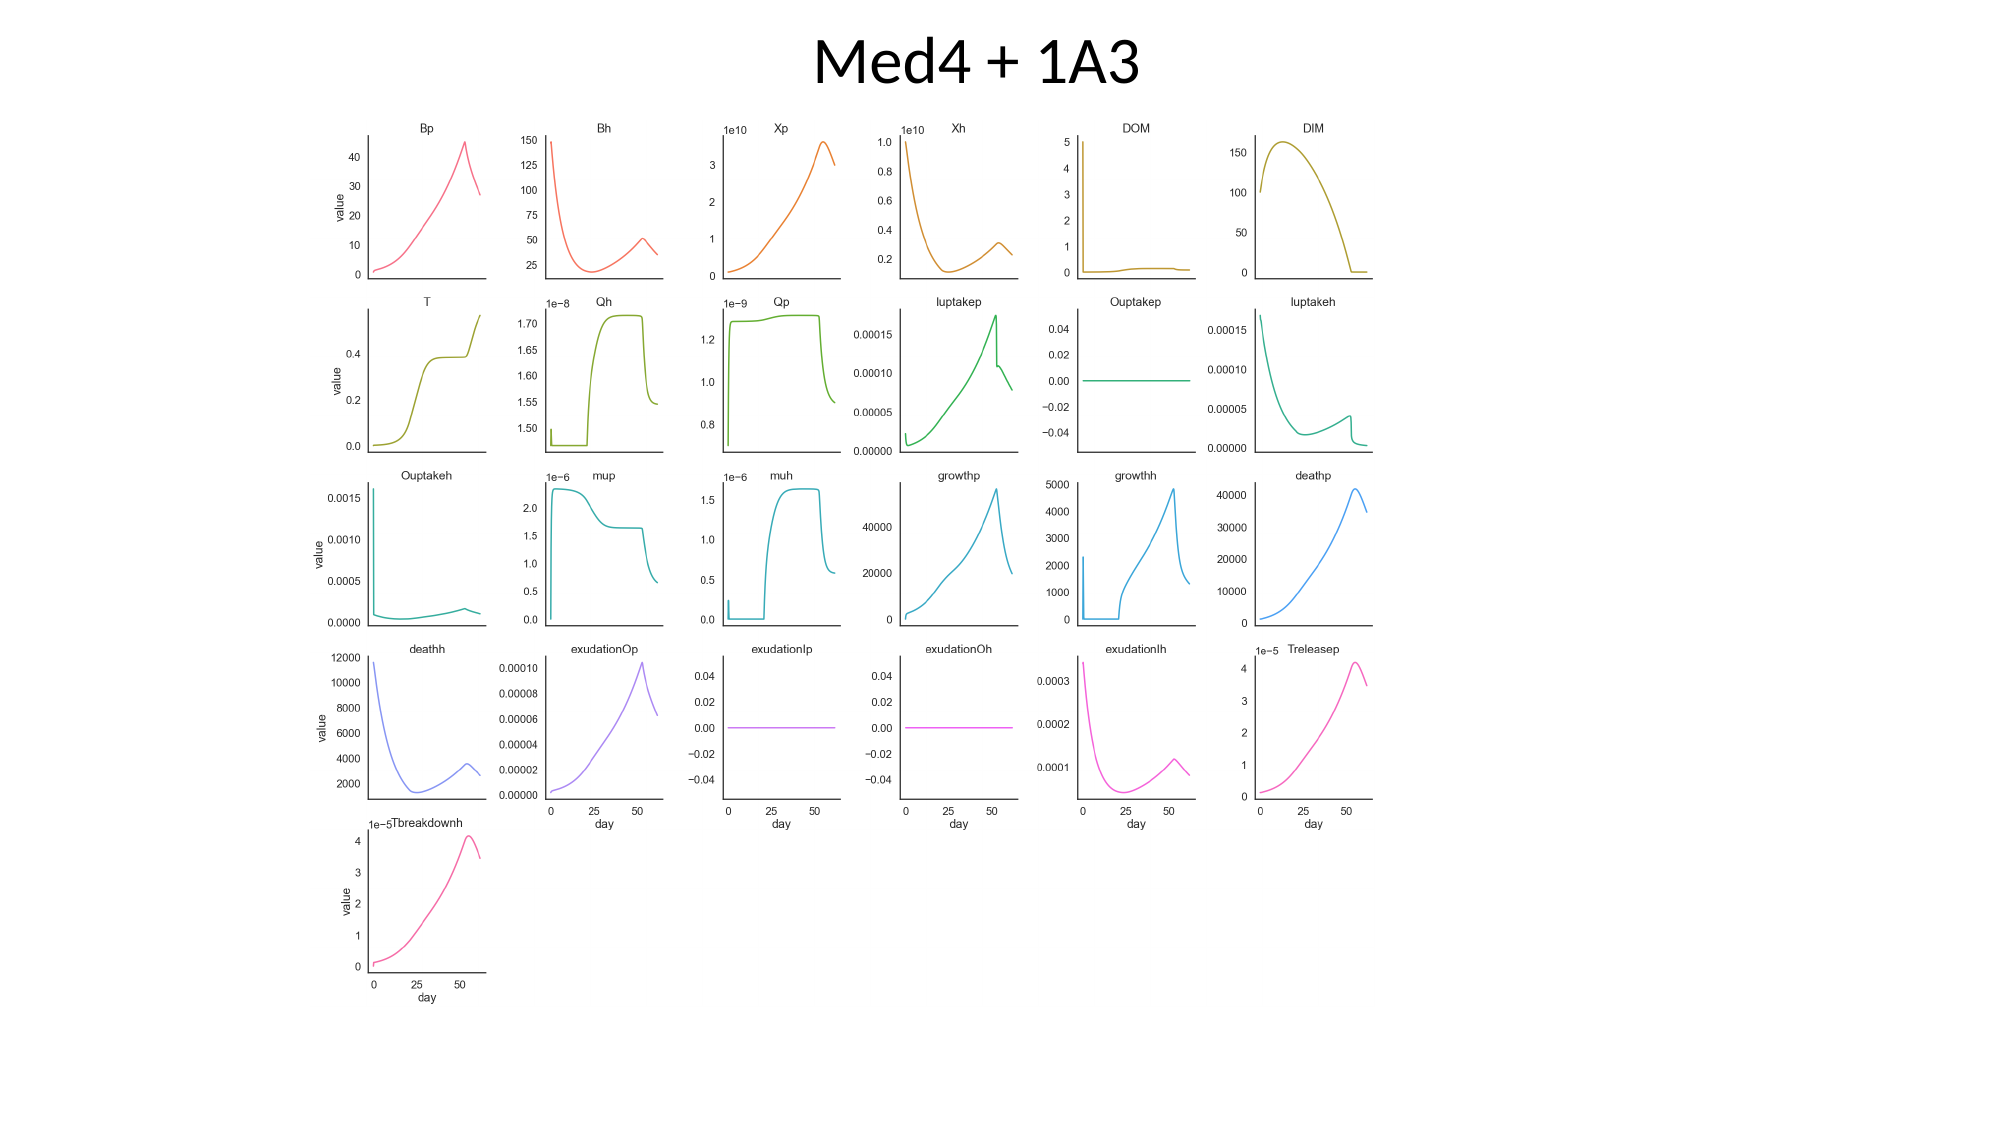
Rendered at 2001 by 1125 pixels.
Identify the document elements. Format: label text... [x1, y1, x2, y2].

picture [310, 120, 1375, 1007]
text_box Med4 + 1A3 [797, 9, 1156, 105]
